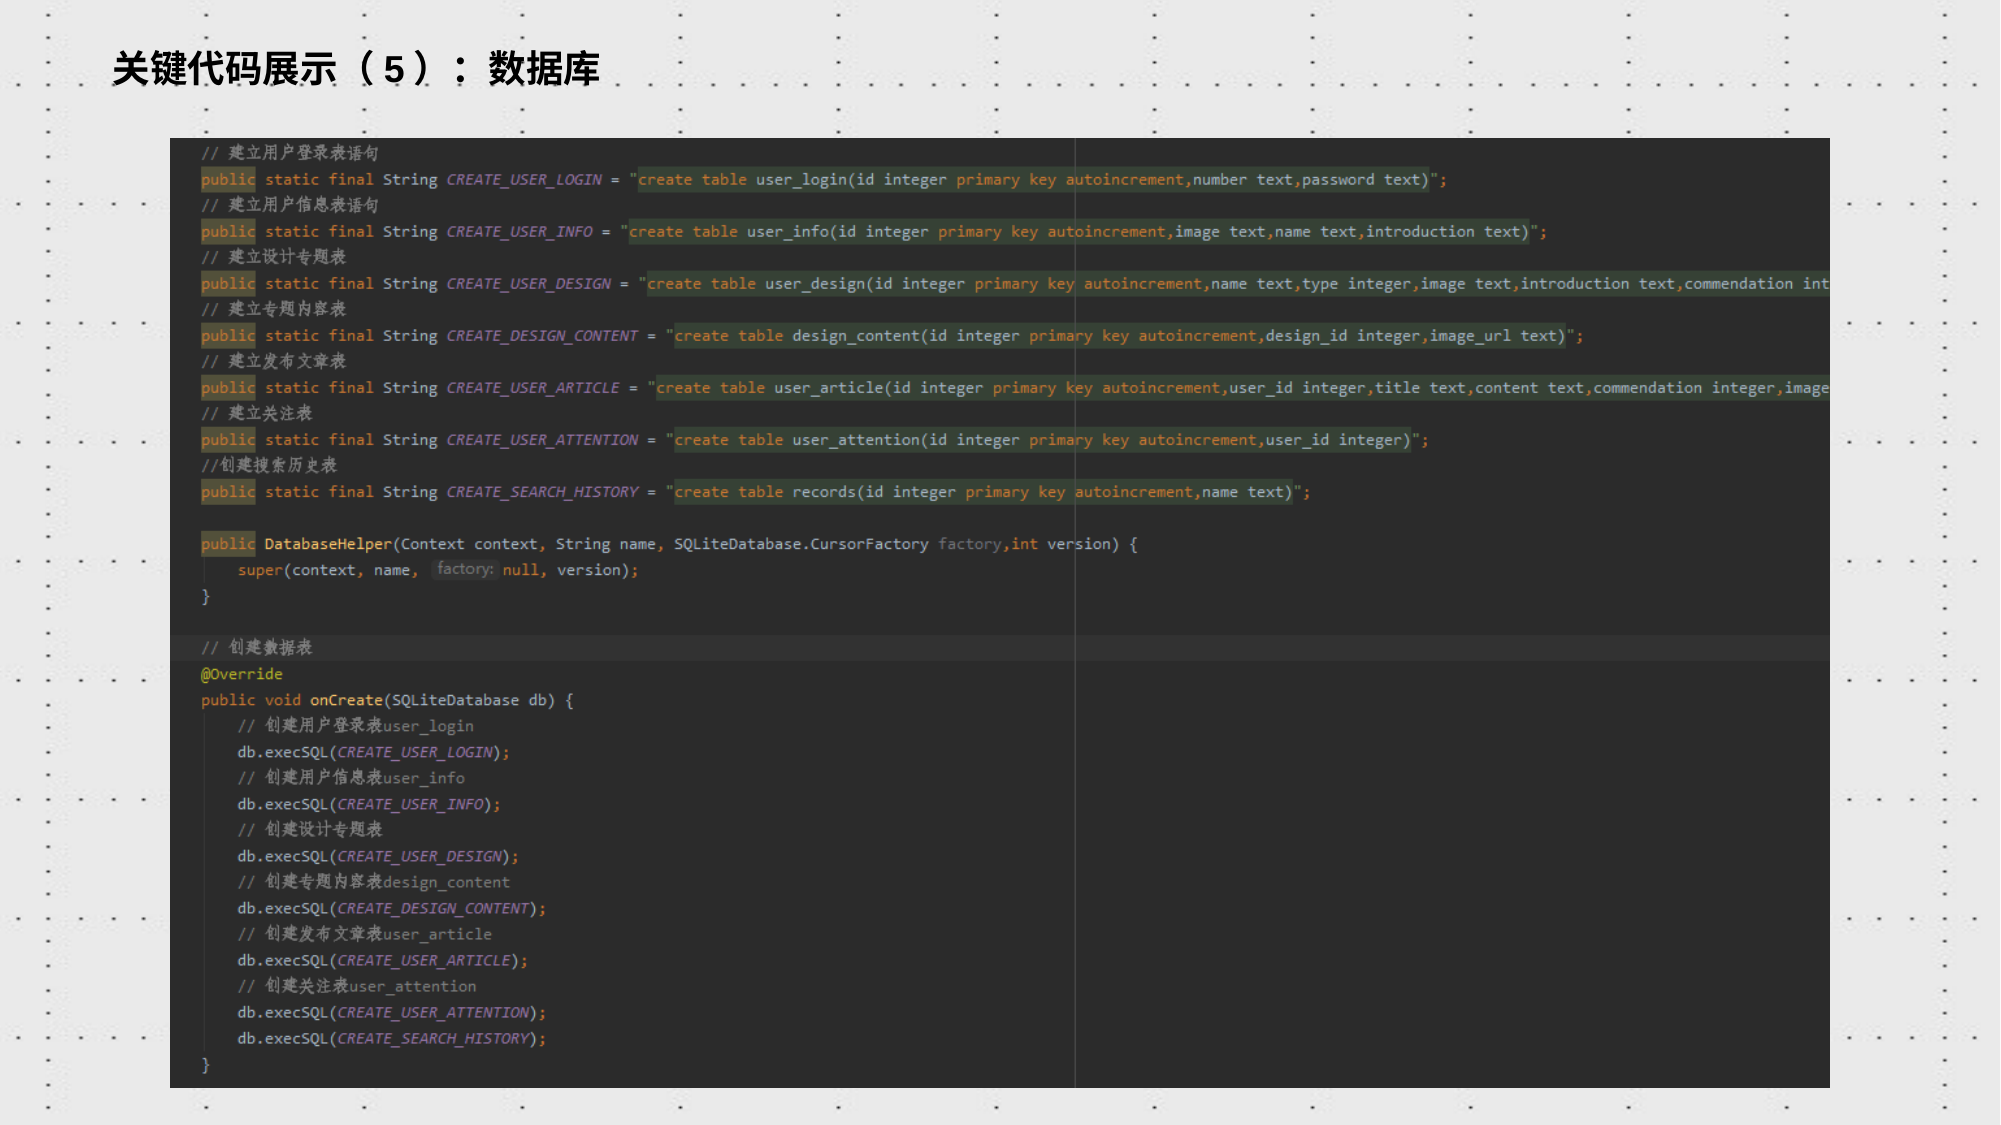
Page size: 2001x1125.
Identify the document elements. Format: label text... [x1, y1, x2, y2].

picture [0, 0, 2001, 1125]
text_box 关键代码展示（5）：数据库 [97, 37, 617, 188]
